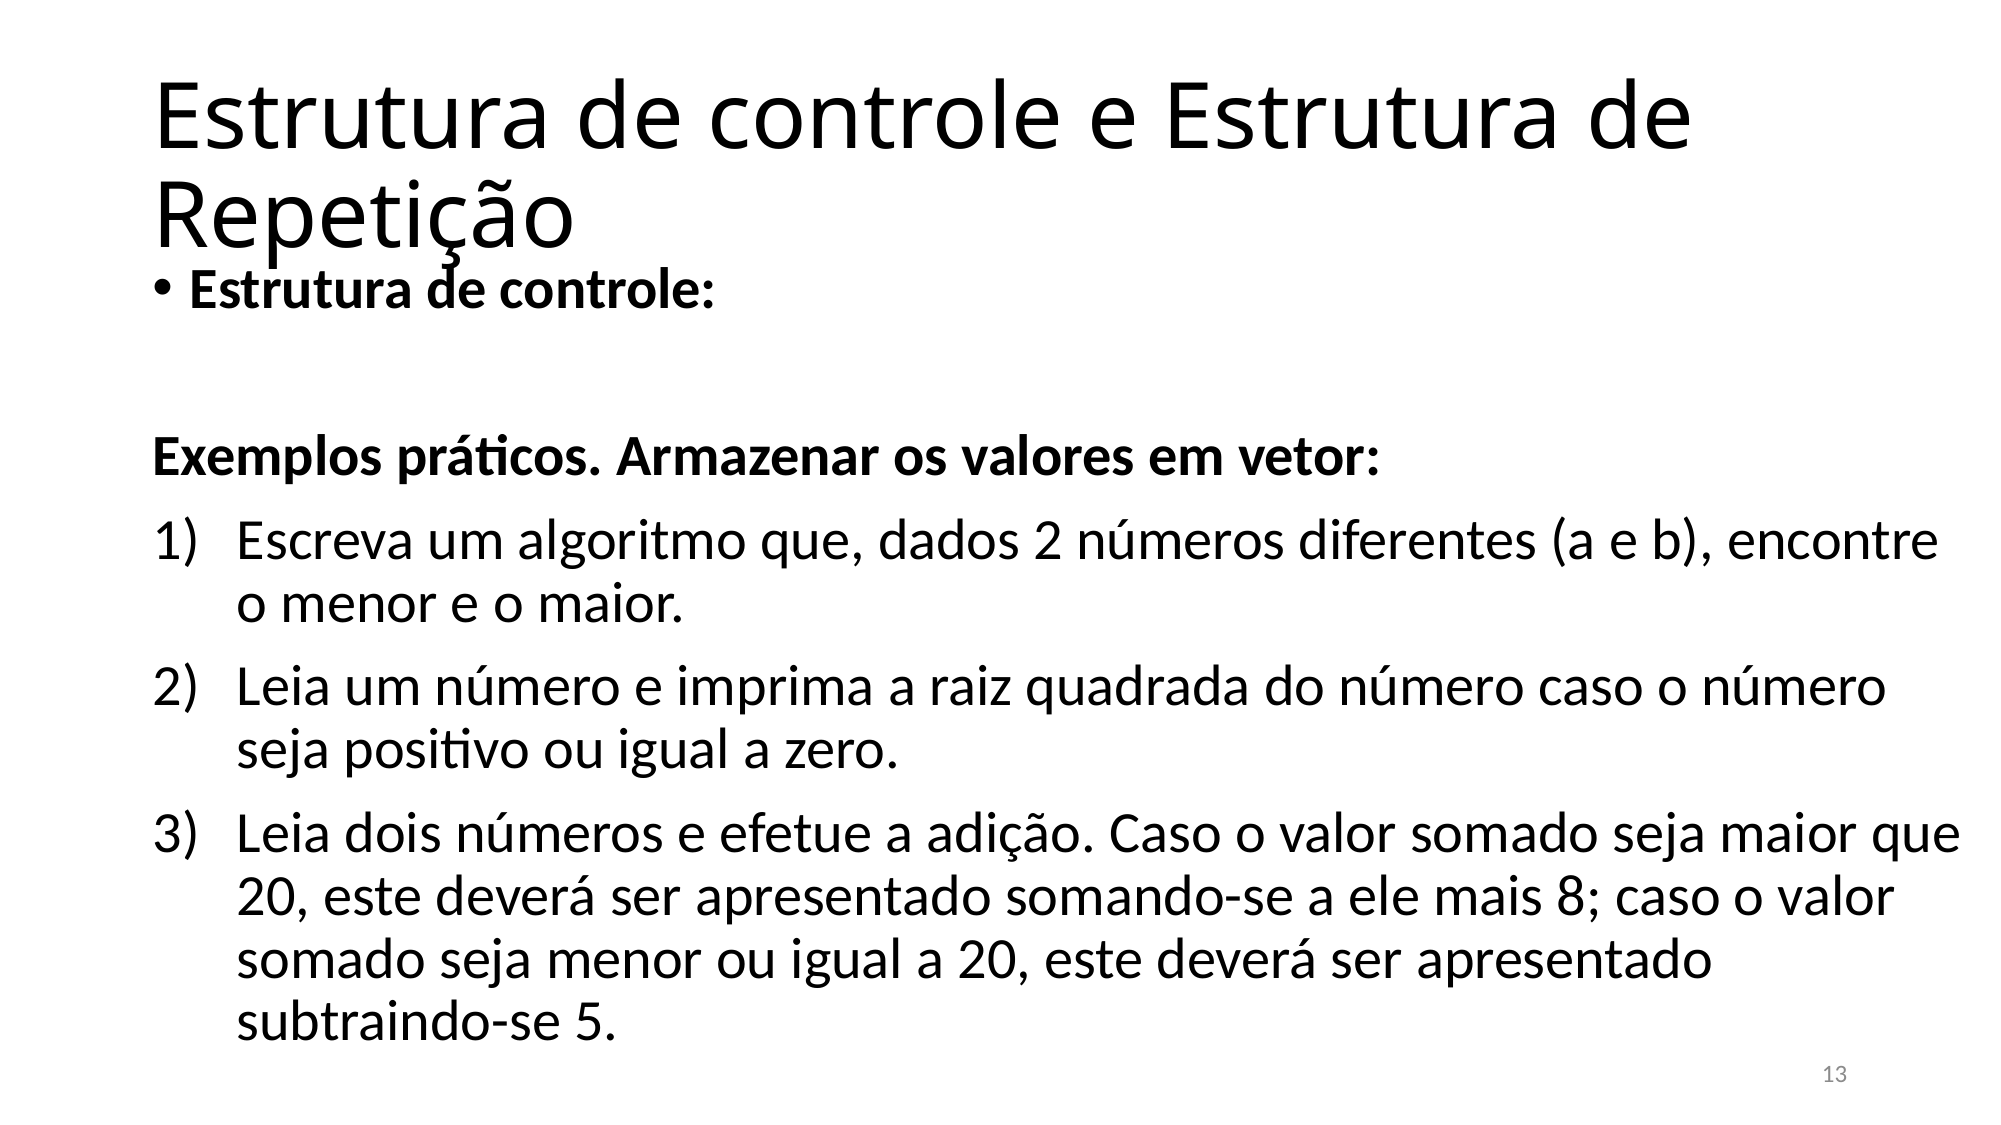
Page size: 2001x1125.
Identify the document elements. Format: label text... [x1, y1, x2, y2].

slide_number 13 [1412, 1042, 1863, 1103]
list Estrutura de controle: Exemplos práticos. Armazenar os valores em vetor: Escreva um algoritmo que, dados 2 números diferentes (a e b), encontre o menor e o maior. Leia um número e imprima a raiz quadrada do número caso o número seja positivo ou igual a zero. Leia dois números e efetue a adição. Caso o valor somado seja maior que 20, este deverá ser apresentado somando-se a ele mais 8; caso o valor somado seja menor ou igual a 20, este deverá ser apresentado subtraindo-se 5. [137, 250, 1978, 1125]
title Estrutura de controle e Estrutura de Repetição [137, 59, 1896, 250]
